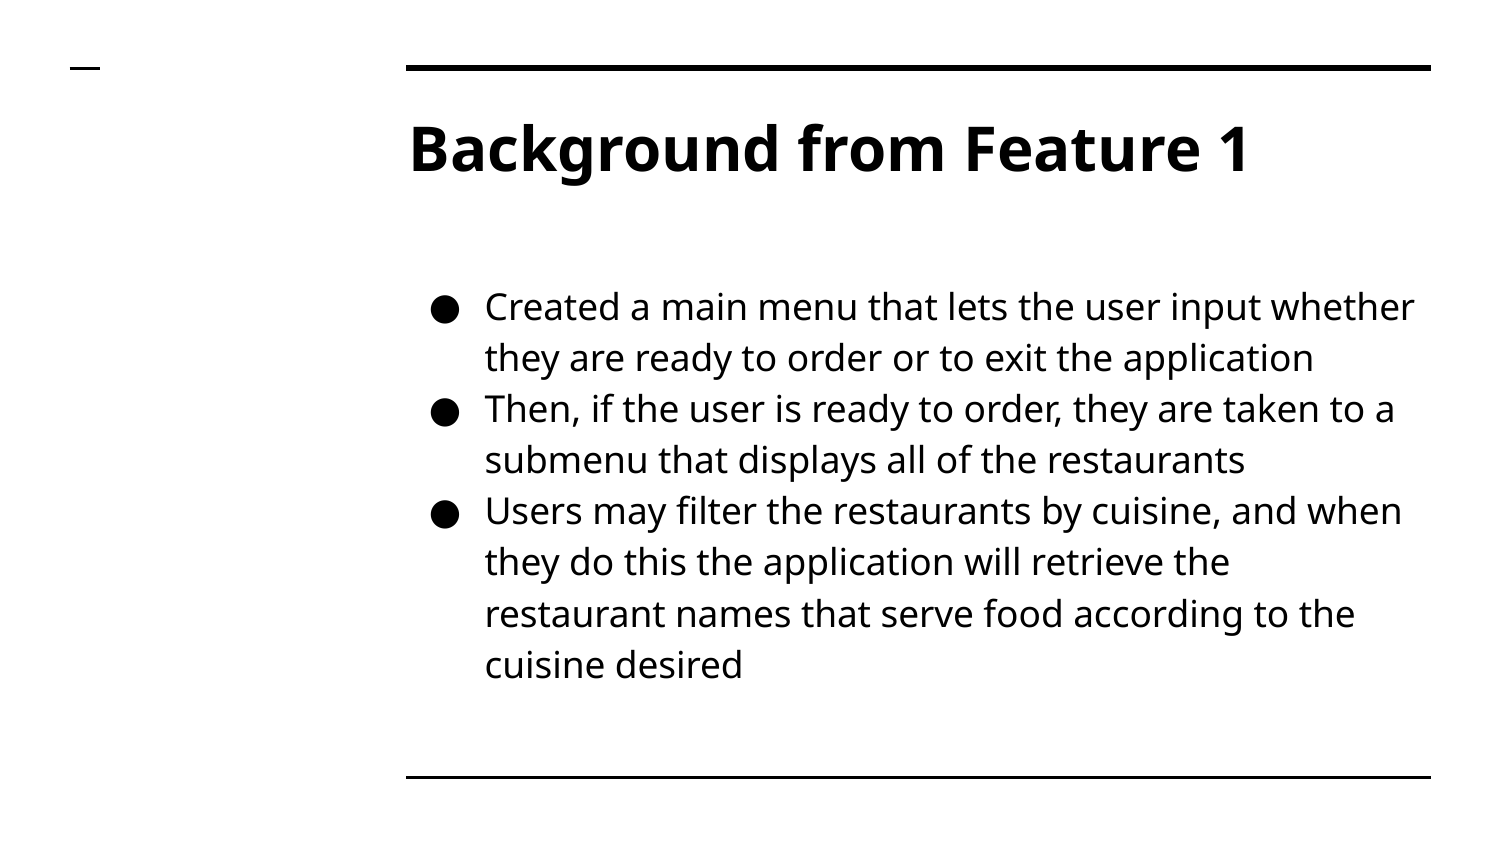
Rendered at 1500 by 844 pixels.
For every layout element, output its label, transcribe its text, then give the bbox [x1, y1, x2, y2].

title Background from Feature 1 [393, 94, 1431, 199]
list Created a main menu that lets the user input whether they are ready to order or to exit the application Then, if the user is ready to order, they are taken to a submenu that displays all of the restaurants Users may filter the restaurants by cuisine, and when they do this the application will retrieve the restaurant names that serve food according to the cuisine desired [395, 261, 1433, 755]
